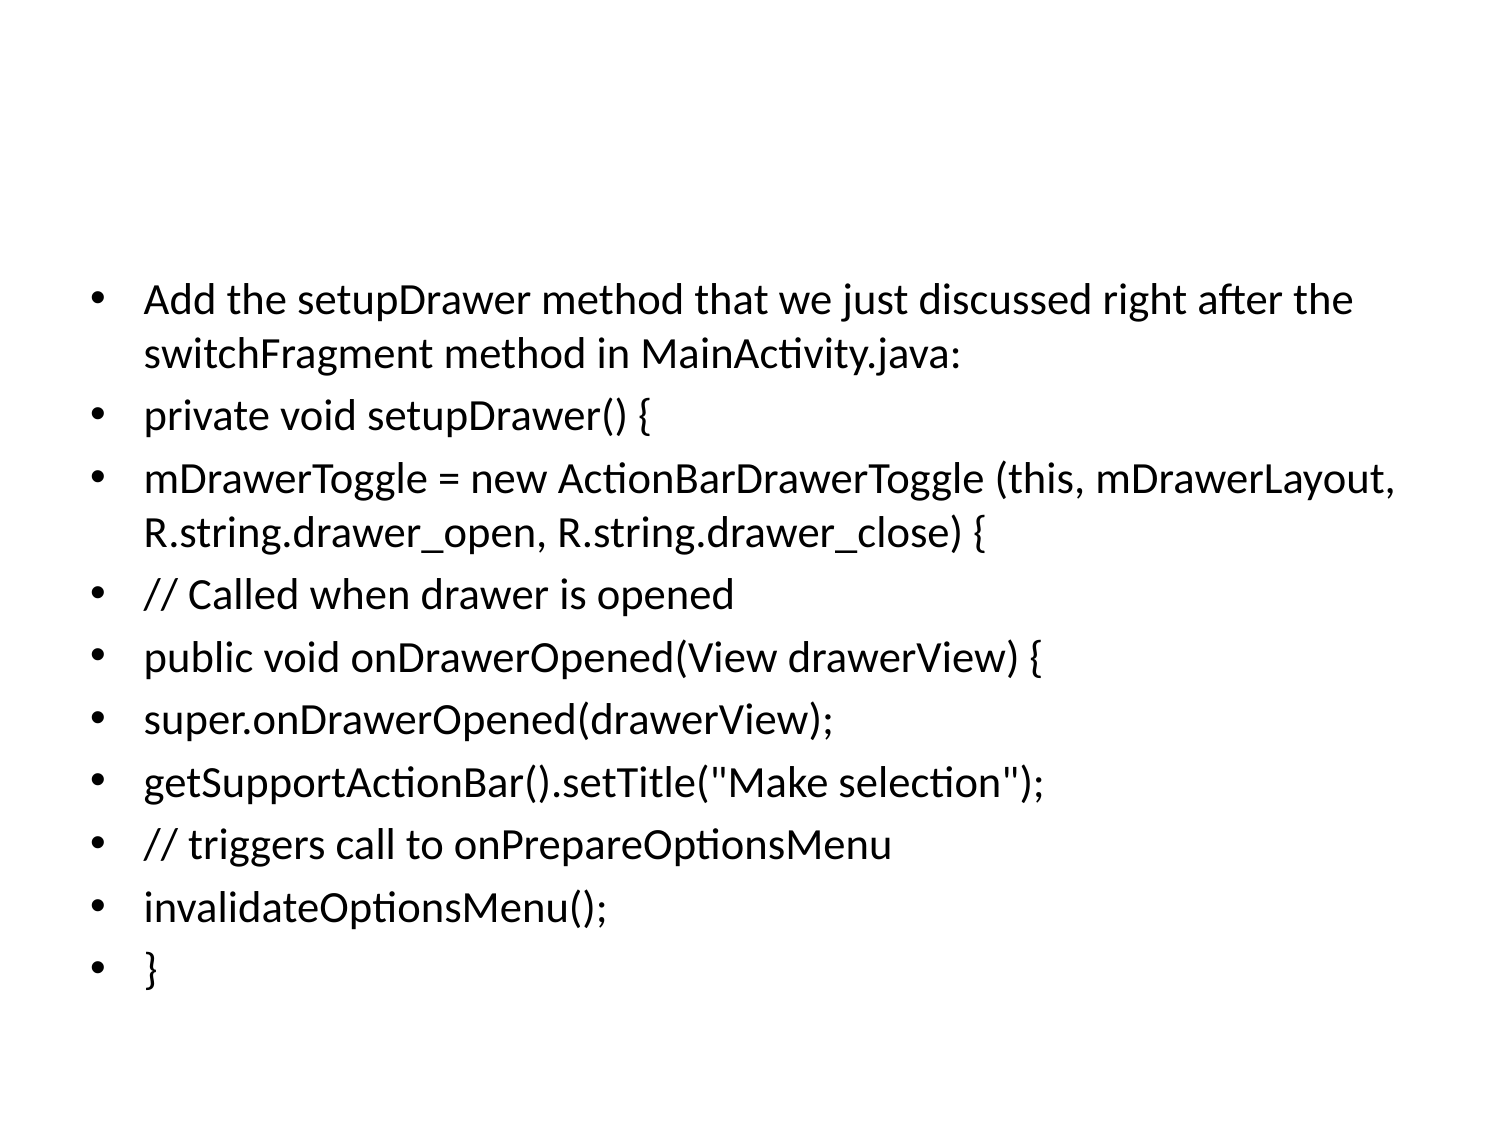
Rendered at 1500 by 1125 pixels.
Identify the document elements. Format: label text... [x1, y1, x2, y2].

list Add the setupDrawer method that we just discussed right after the switchFragment method in MainActivity.java: private void setupDrawer() { mDrawerToggle = new ActionBarDrawerToggle (this, mDrawerLayout, R.string.drawer_open, R.string.drawer_close) { // Called when drawer is opened public void onDrawerOpened(View drawerView) { super.onDrawerOpened(drawerView); getSupportActionBar().setTitle("Make selection"); // triggers call to onPrepareOptionsMenu invalidateOptionsMenu(); } [75, 262, 1425, 1005]
